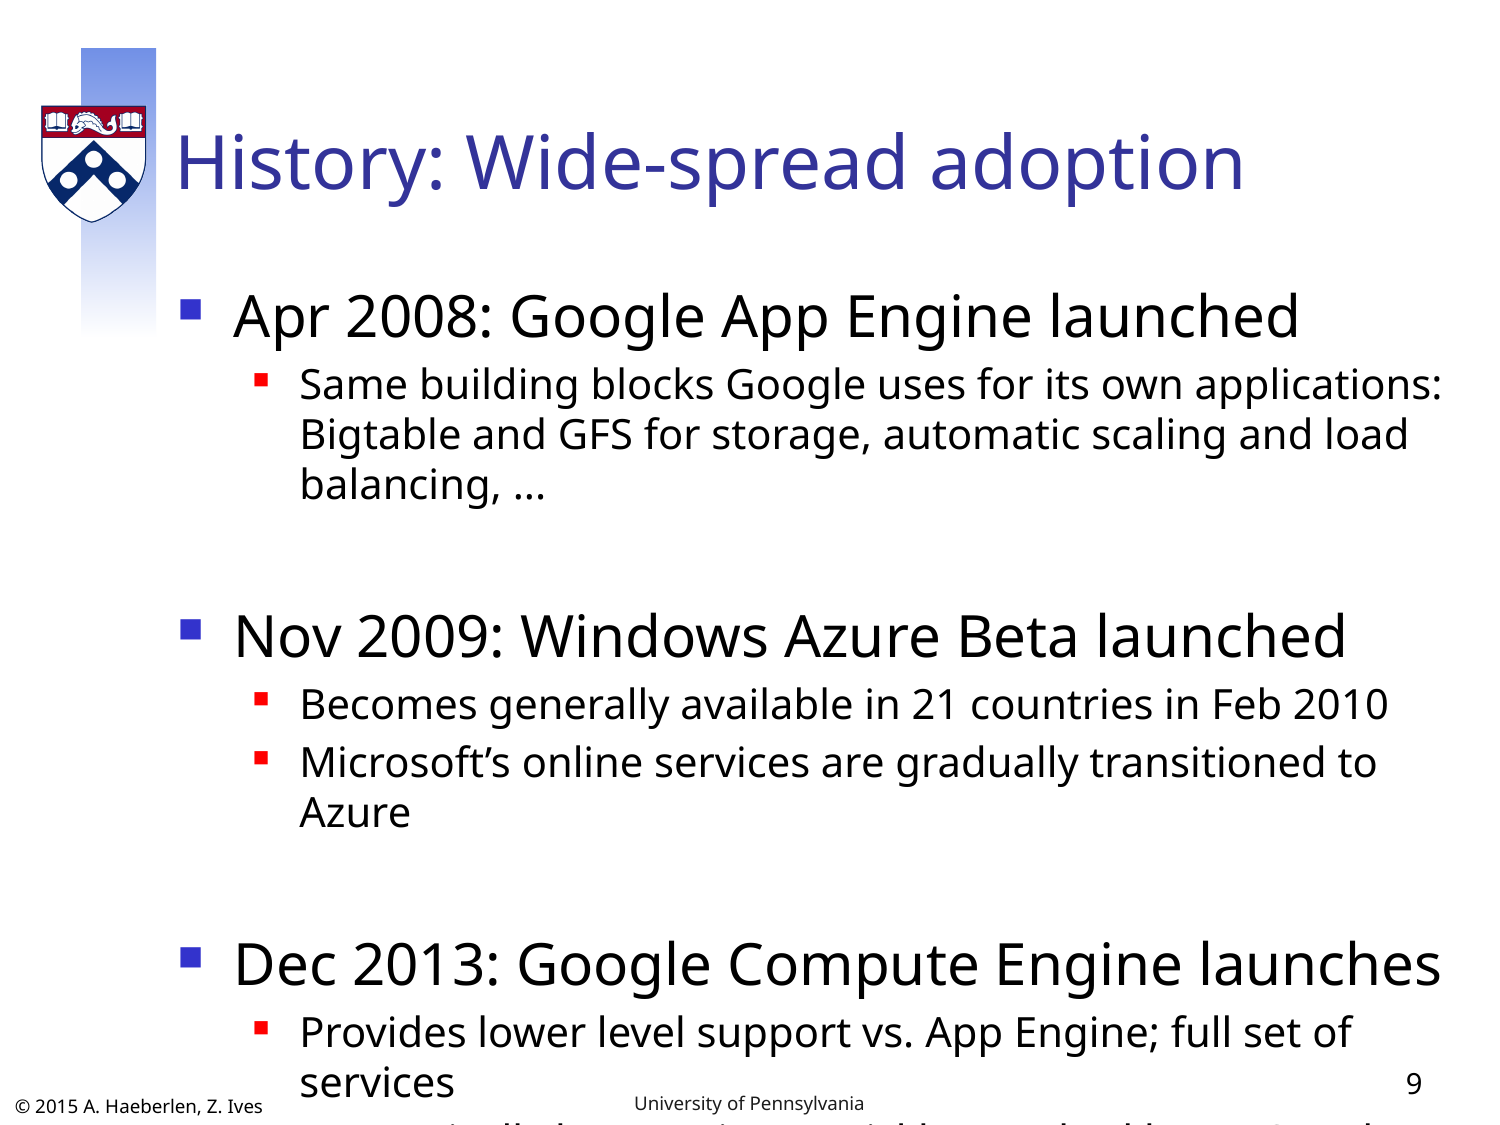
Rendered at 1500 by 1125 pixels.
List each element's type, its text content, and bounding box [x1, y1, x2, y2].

slide_number 9 [1124, 1037, 1438, 1113]
picture [39, 103, 148, 225]
list Apr 2008: Google App Engine launched Same building blocks Google uses for its own applications: Bigtable and GFS for storage, automatic scaling and load balancing, ... Nov 2009: Windows Azure Beta launched Becomes generally available in 21 countries in Feb 2010 Microsoft’s online services are gradually transitioned to Azure Dec 2013: Google Compute Engine launches Provides lower level support vs. App Engine; full set of services Dramatically lower prices, quickly matched by AWS and Azure [162, 271, 1478, 1016]
footer University of Pennsylvania [512, 1083, 987, 1125]
title History: Wide-spread adoption [158, 49, 1438, 213]
